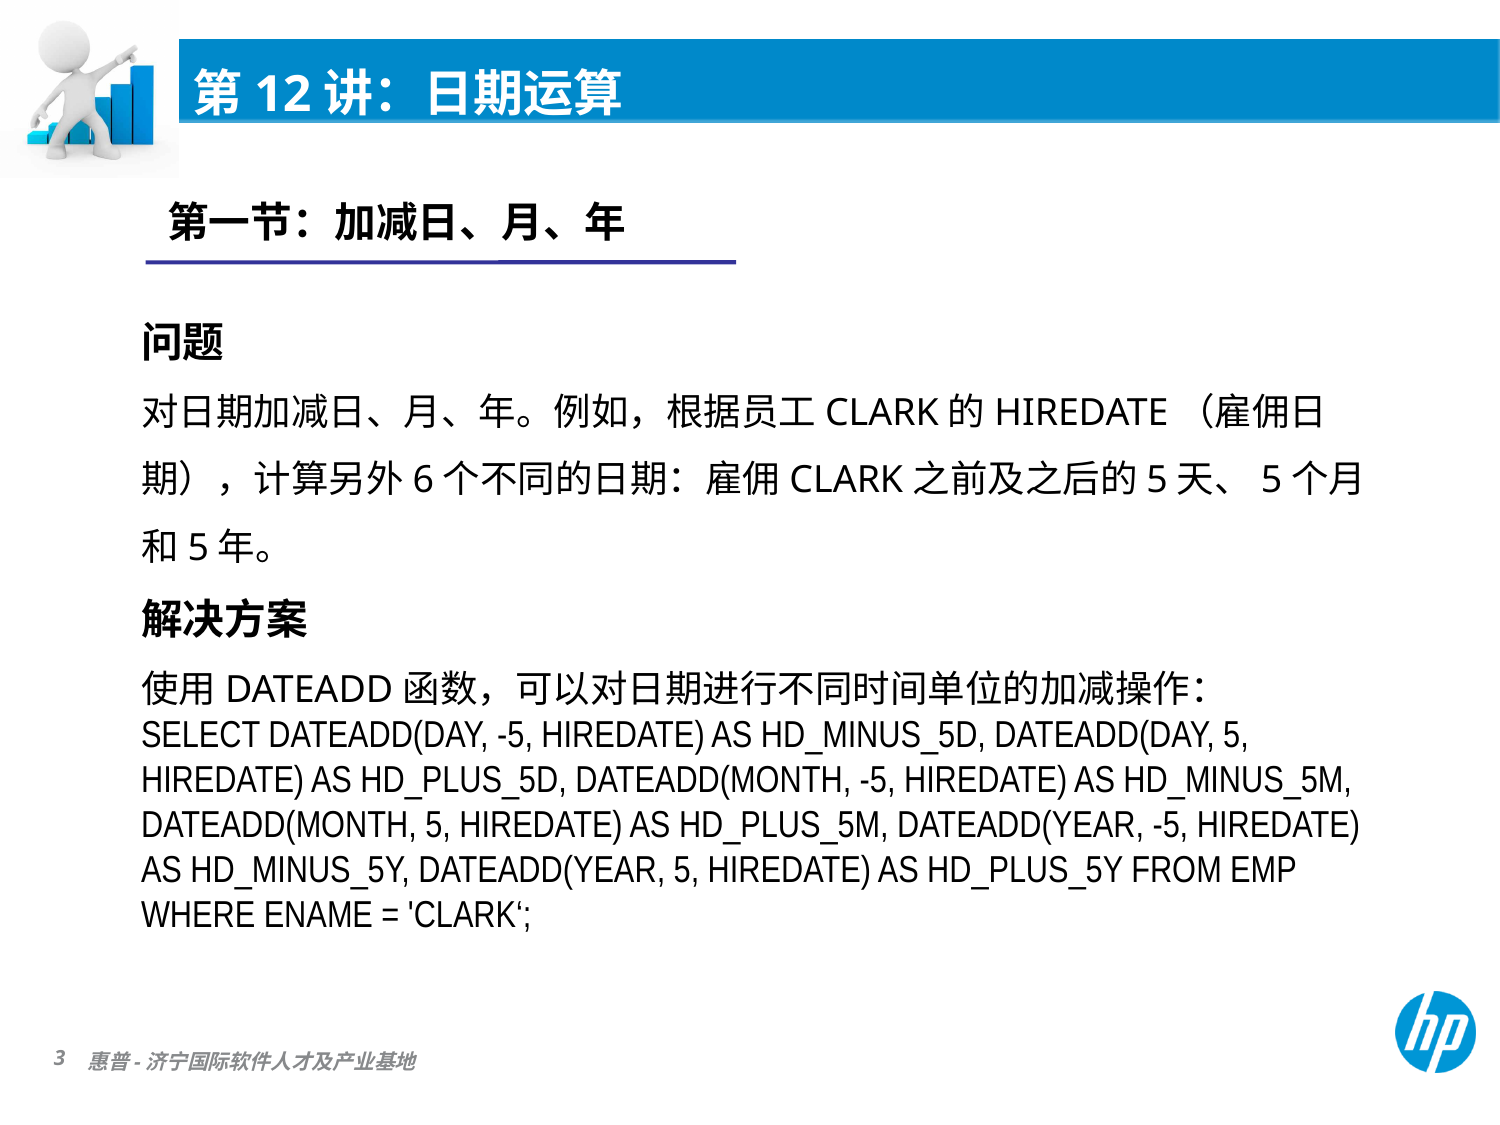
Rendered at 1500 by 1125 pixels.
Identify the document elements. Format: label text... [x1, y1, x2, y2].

picture [528, 72, 537, 80]
picture [196, 69, 240, 115]
picture [576, 69, 620, 115]
text_box 问题 对日期加减日、月、年。例如，根据员工CLARK的HIREDATE（雇佣日期），计算另外6个不同的日期：雇佣CLARK之前及之后的5天、5个月和5年。 解决方案 使用DATEADD函数，可以对日期进行不同时间单位的加减操作： SELECT DATEADD(DAY, -5, HIREDATE) AS HD_MINUS_5D, DATEADD(DAY, 5, HIREDATE) AS HD_PLUS_5D, DATEADD(MONTH, -5, HIREDATE) AS HD_MINUS_5M, DATEADD(MONTH, 5, HIREDATE) AS HD_PLUS_5M, DATEADD(YEAR, -5, HIREDATE) AS HD_MINUS_5Y, DATEADD(YEAR, 5, HIREDATE) AS HD_PLUS_5Y FROM EMP WHERE ENAME = 'CLARK‘; [126, 282, 1392, 943]
picture [1395, 1015, 1468, 1073]
picture [285, 75, 309, 110]
picture [0, 0, 1500, 179]
picture [382, 79, 389, 87]
picture [539, 83, 570, 105]
picture [543, 72, 567, 76]
picture [325, 84, 340, 113]
picture [329, 71, 337, 79]
text_box 第一节：加减日、月、年 [167, 196, 714, 247]
picture [1443, 991, 1476, 1022]
picture [1446, 1042, 1476, 1073]
picture [1395, 991, 1438, 1050]
picture [340, 69, 371, 115]
picture [382, 103, 389, 111]
picture [259, 76, 274, 110]
picture [475, 70, 519, 115]
picture [525, 86, 571, 115]
picture [431, 72, 465, 114]
